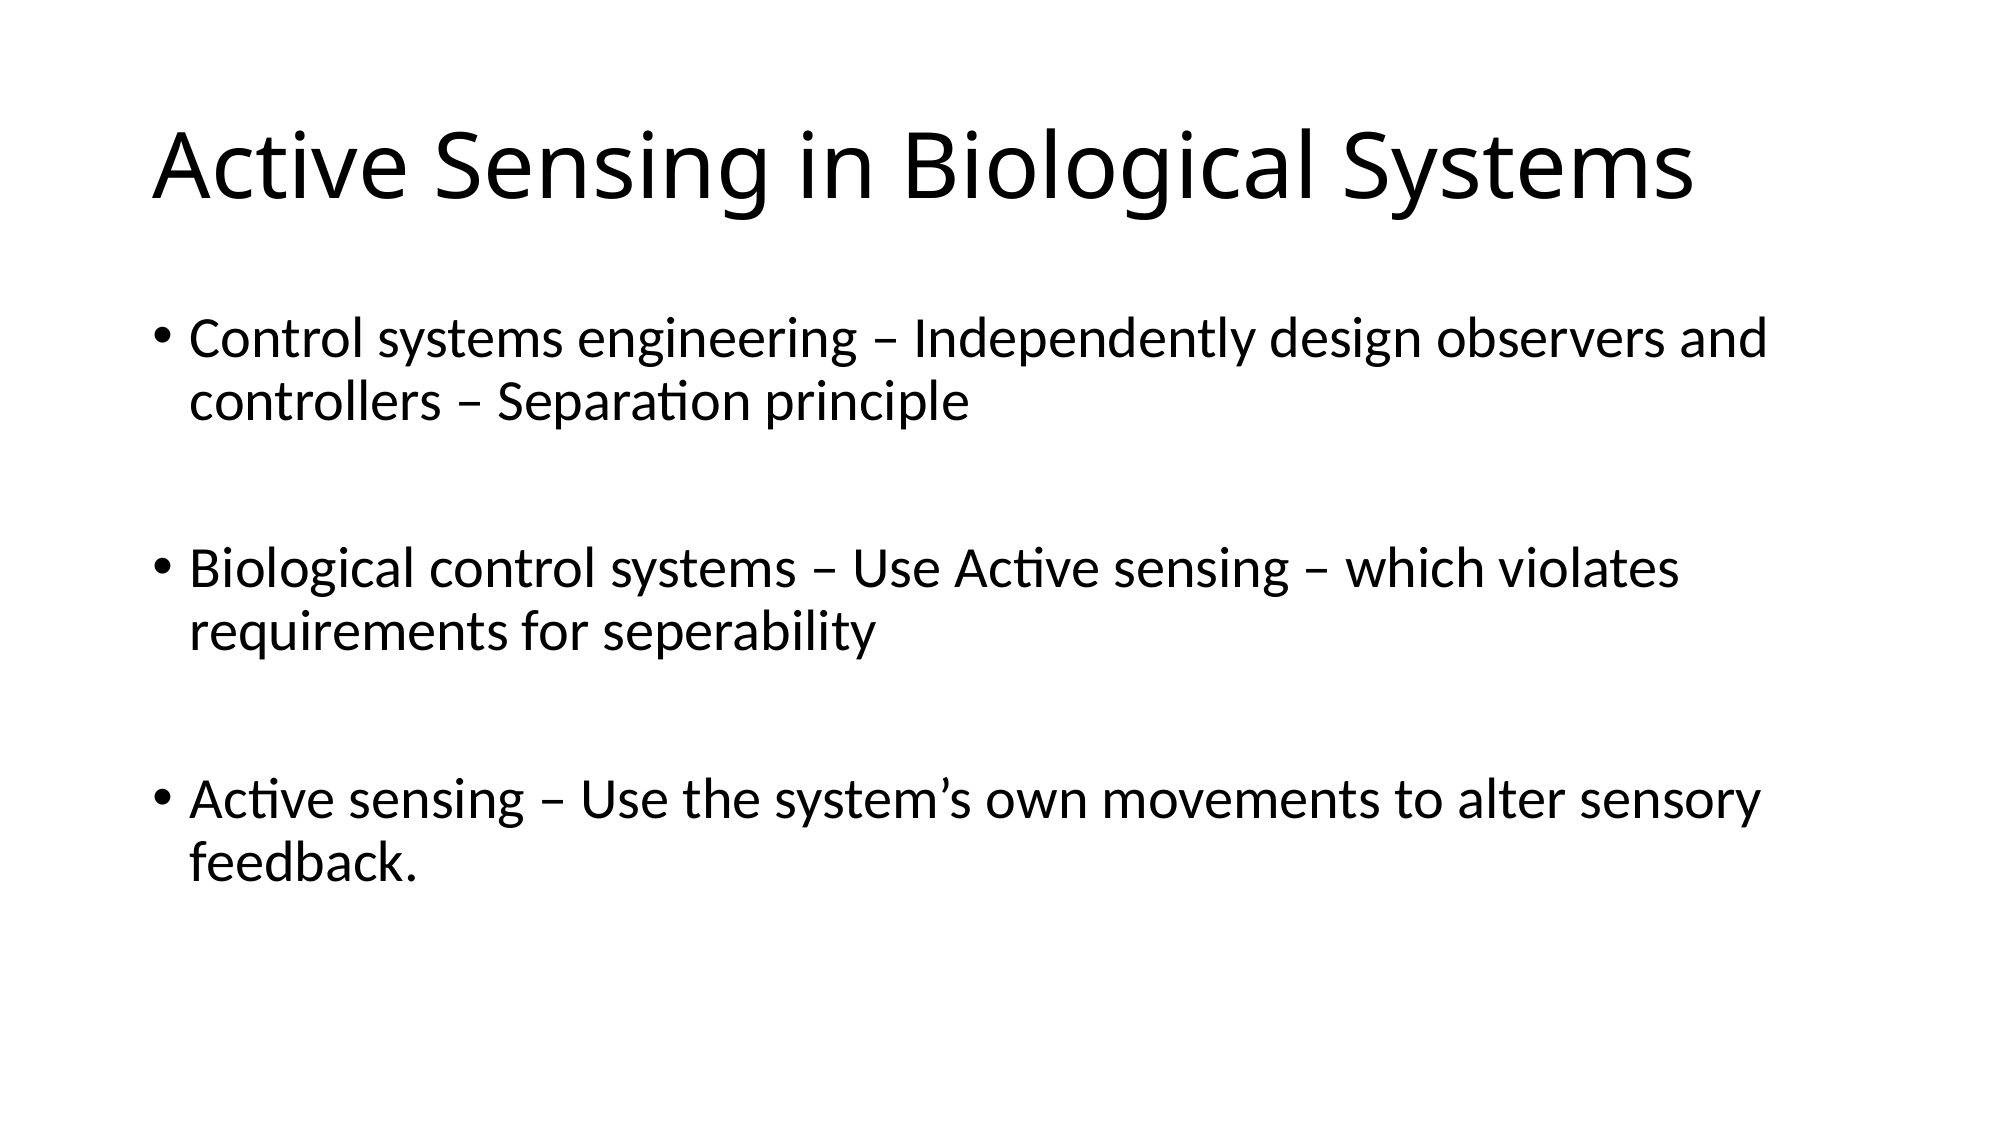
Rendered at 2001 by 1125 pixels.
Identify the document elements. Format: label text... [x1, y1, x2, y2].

title Active Sensing in Biological Systems [137, 59, 1863, 278]
list Control systems engineering – Independently design observers and controllers – Separation principle Biological control systems – Use Active sensing – which violates requirements for seperability Active sensing – Use the system’s own movements to alter sensory feedback. [137, 299, 1863, 1014]
